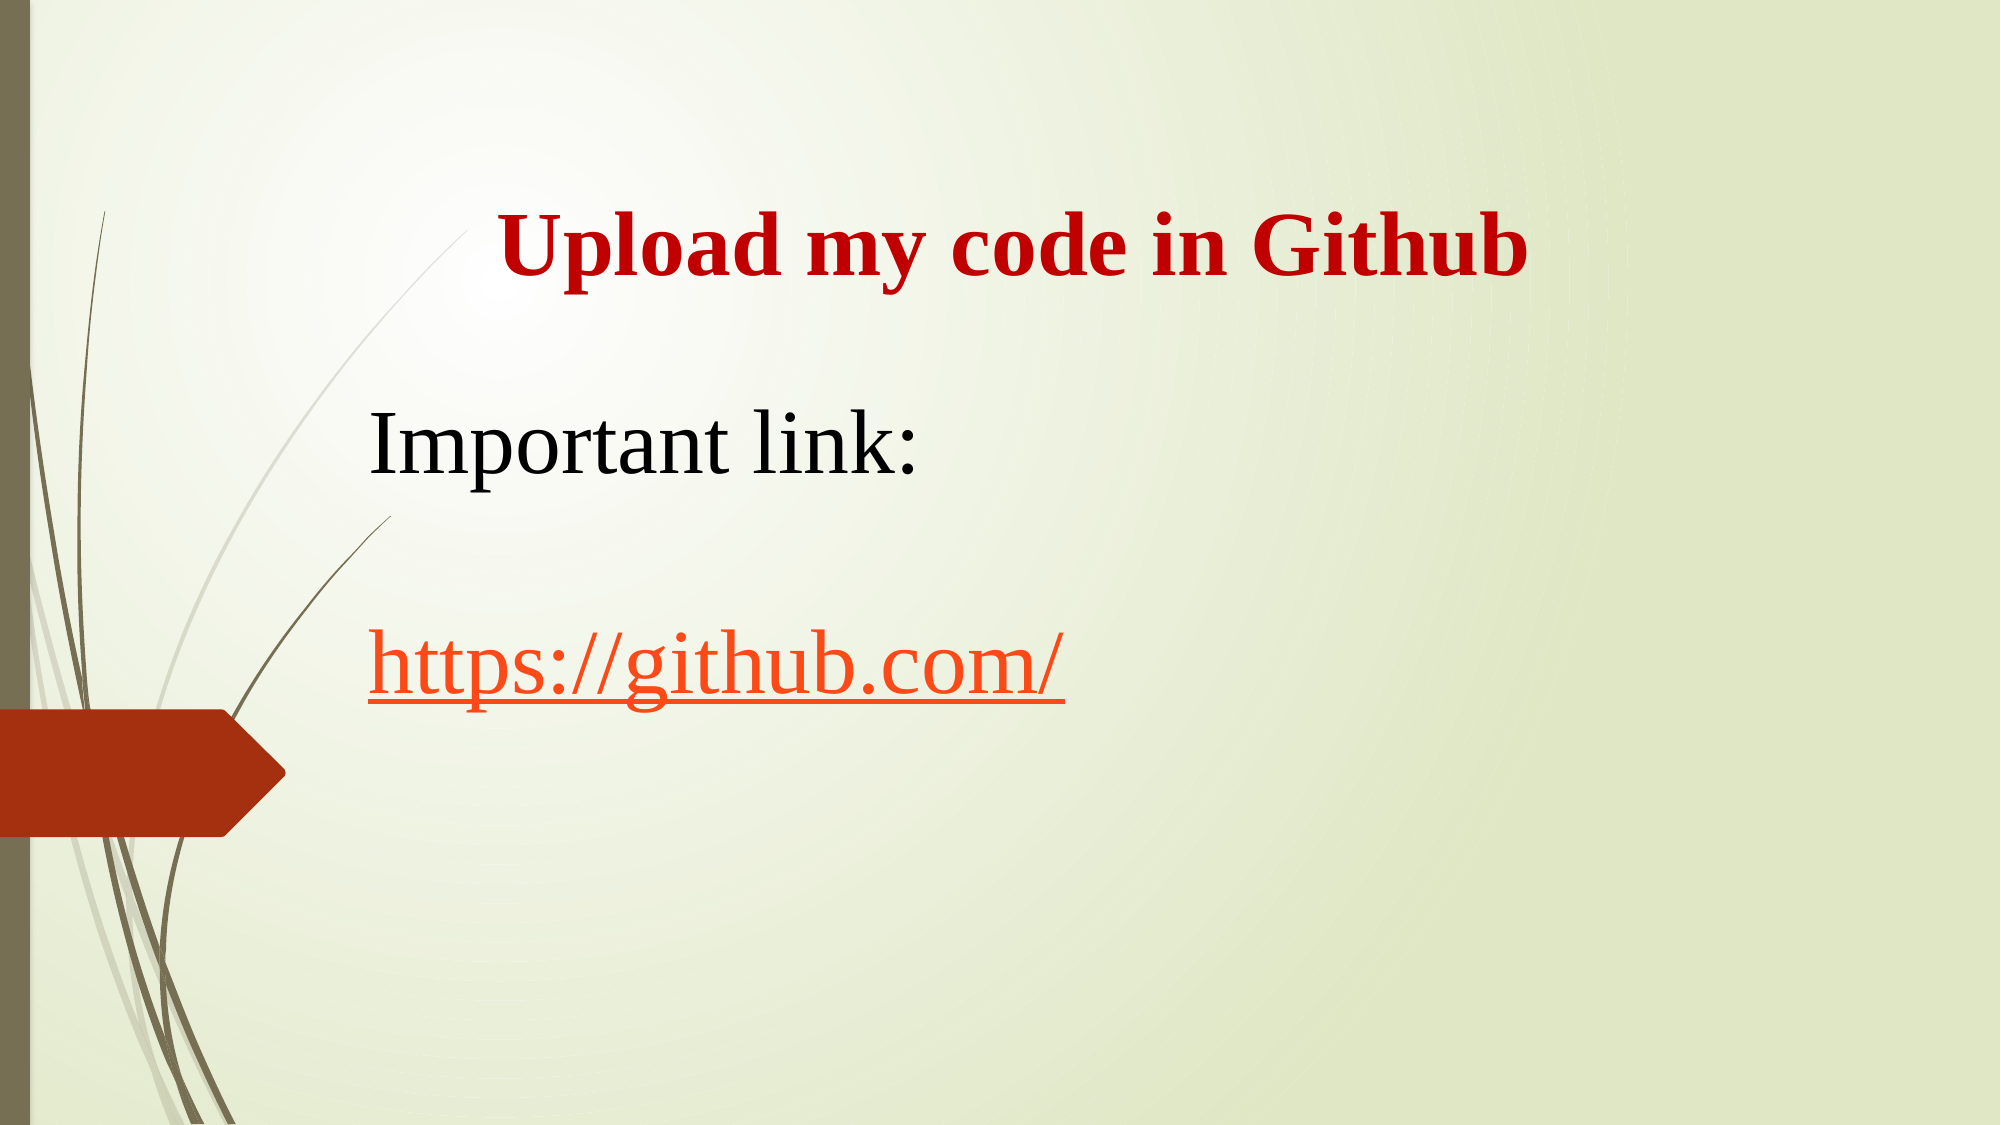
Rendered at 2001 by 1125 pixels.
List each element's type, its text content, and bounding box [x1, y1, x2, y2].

title Upload my code in Github [283, 0, 1746, 302]
text_box Important link: https://github.com/ [353, 374, 1629, 720]
